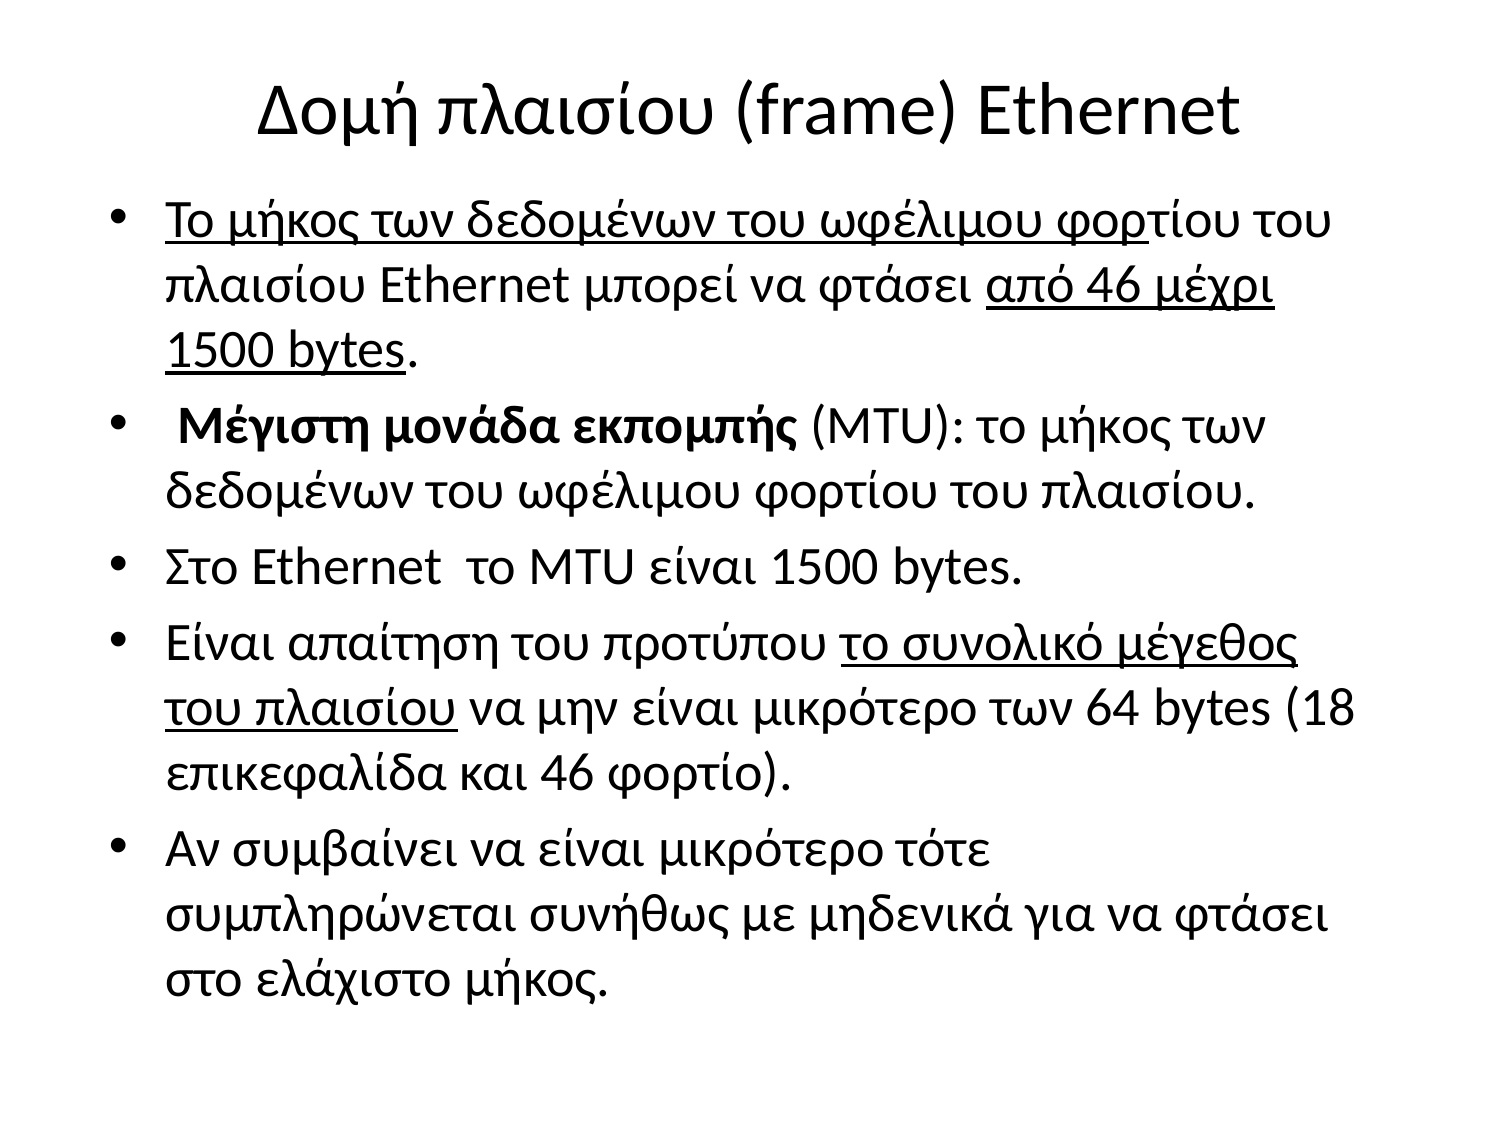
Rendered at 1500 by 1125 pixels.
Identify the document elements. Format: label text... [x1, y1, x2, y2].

title Δομή πλαισίου (frame) Ethernet [75, 45, 1425, 164]
list Το μήκος των δεδομένων του ωφέλιμου φορτίου του πλαισίου Ethernet μπορεί να φτάσει από 46 μέχρι 1500 bytes. Μέγιστη μονάδα εκπομπής (MTU): το μήκος των δεδομένων του ωφέλιμου φορτίου του πλαισίου. Στο Ethernet το MTU είναι 1500 bytes. Είναι απαίτηση του προτύπου το συνολικό μέγεθος του πλαισίου να μην είναι μικρότερο των 64 bytes (18 επικεφαλίδα και 46 φορτίο). Αν συμβαίνει να είναι μικρότερο τότε συμπληρώνεται συνήθως με μηδενικά για να φτάσει στο ελάχιστο μήκος. [93, 175, 1372, 1090]
